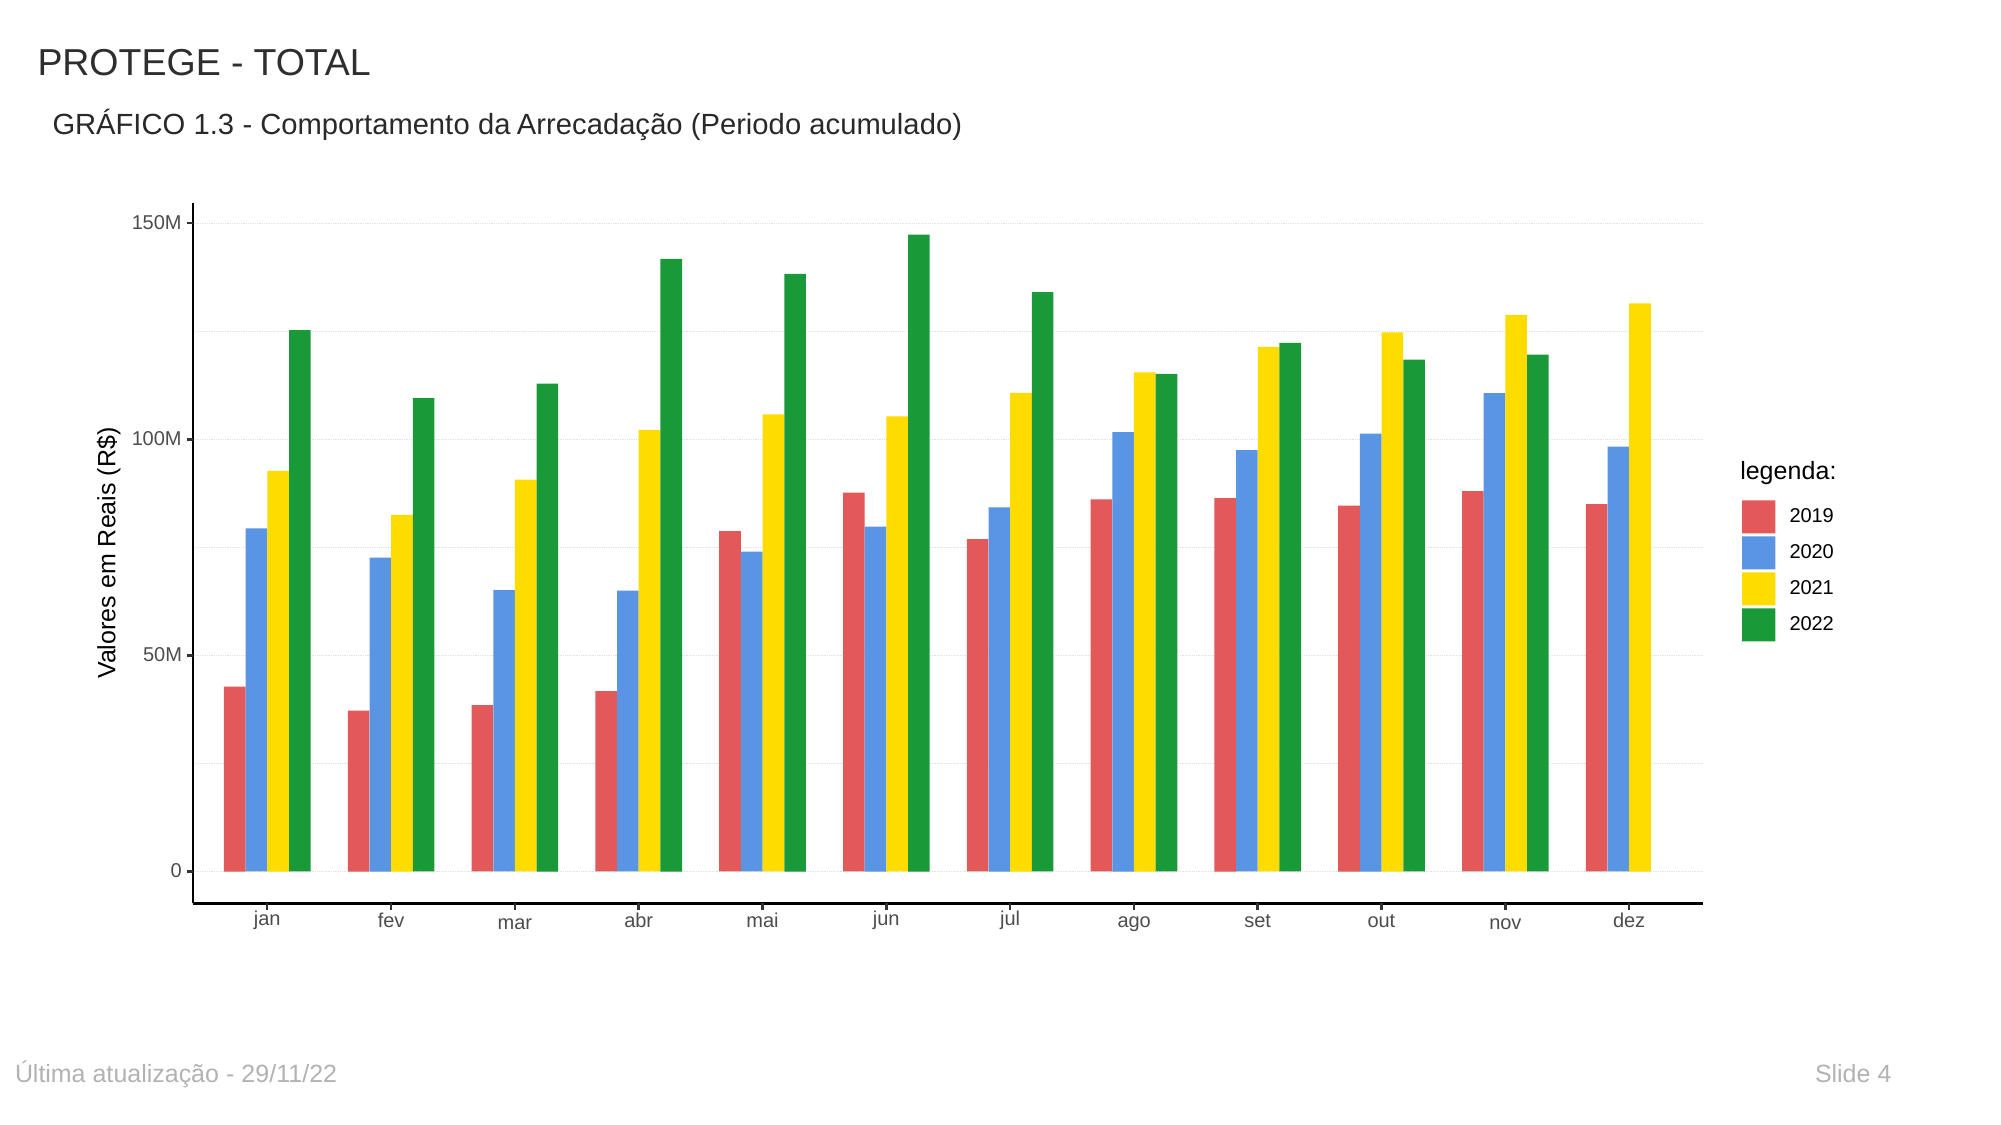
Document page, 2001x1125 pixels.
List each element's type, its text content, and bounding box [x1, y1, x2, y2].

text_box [89, 149, 1862, 975]
list Slide 4 [1800, 1050, 1935, 1095]
list PROTEGE - TOTAL [22, 29, 1223, 119]
list GRÁFICO 1.3 - Comportamento da Arrecadação (Periodo acumulado) [37, 97, 1013, 143]
list Última atualização - 29/11/22 [0, 1050, 975, 1095]
